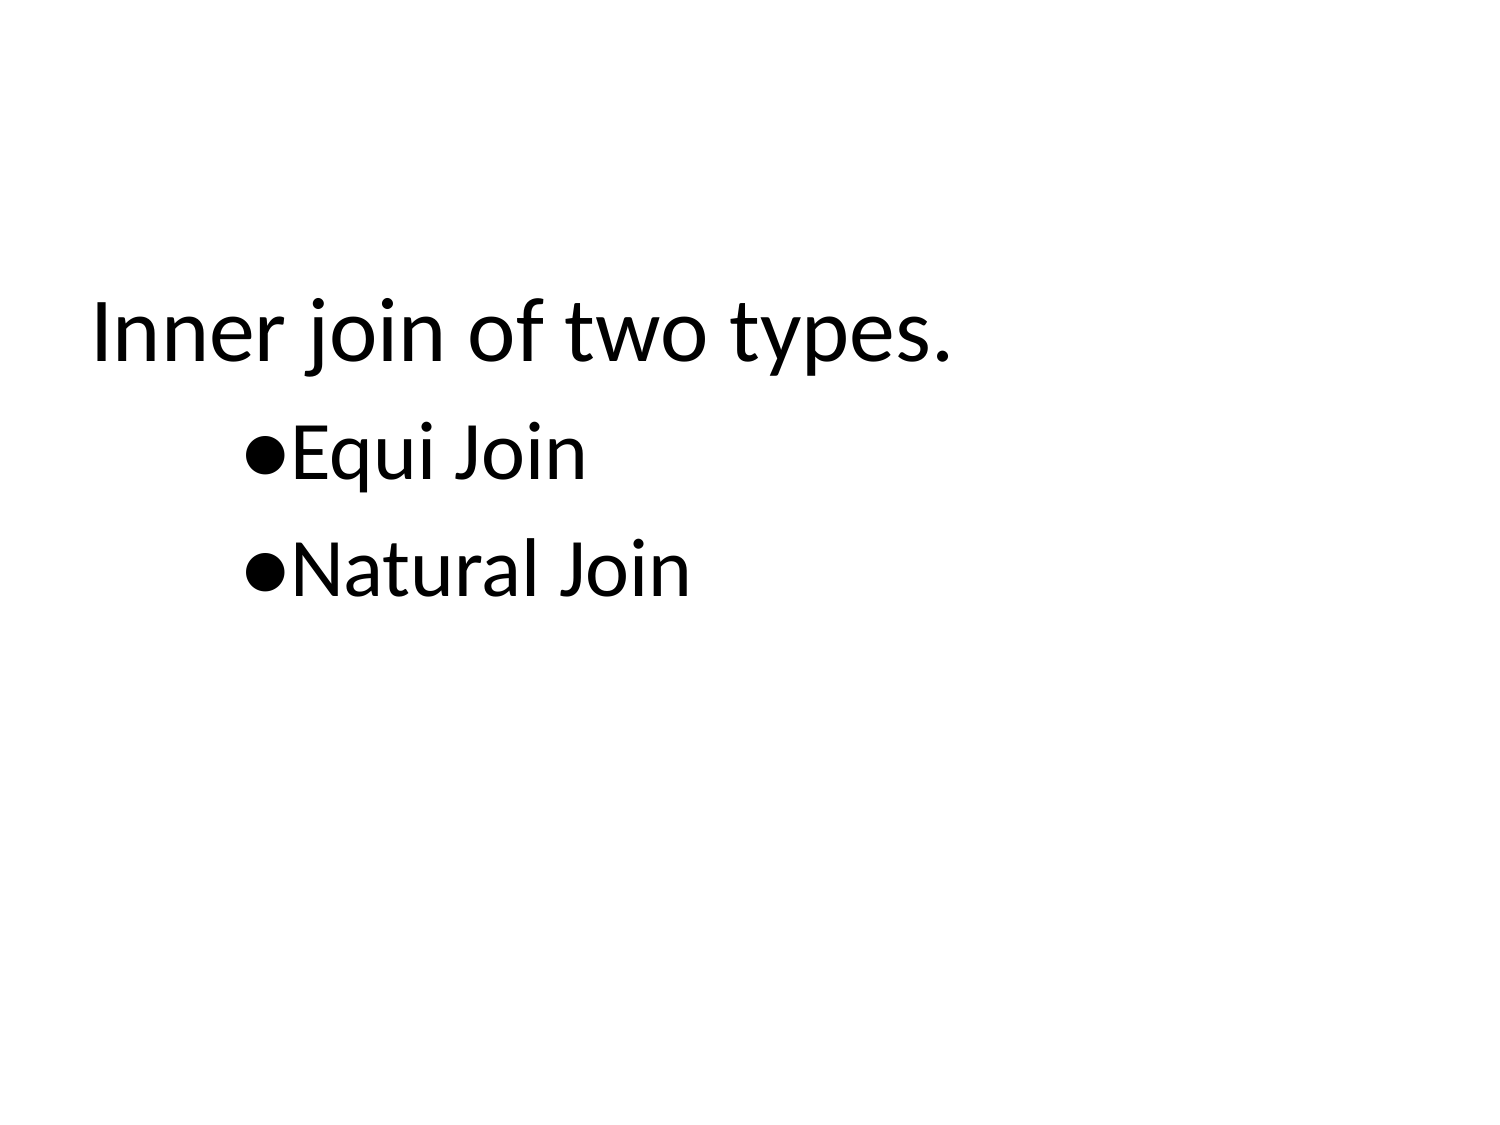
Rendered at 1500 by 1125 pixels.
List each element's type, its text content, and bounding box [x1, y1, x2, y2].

list Inner join of two types. ●Equi Join ●Natural Join [75, 262, 1425, 1005]
